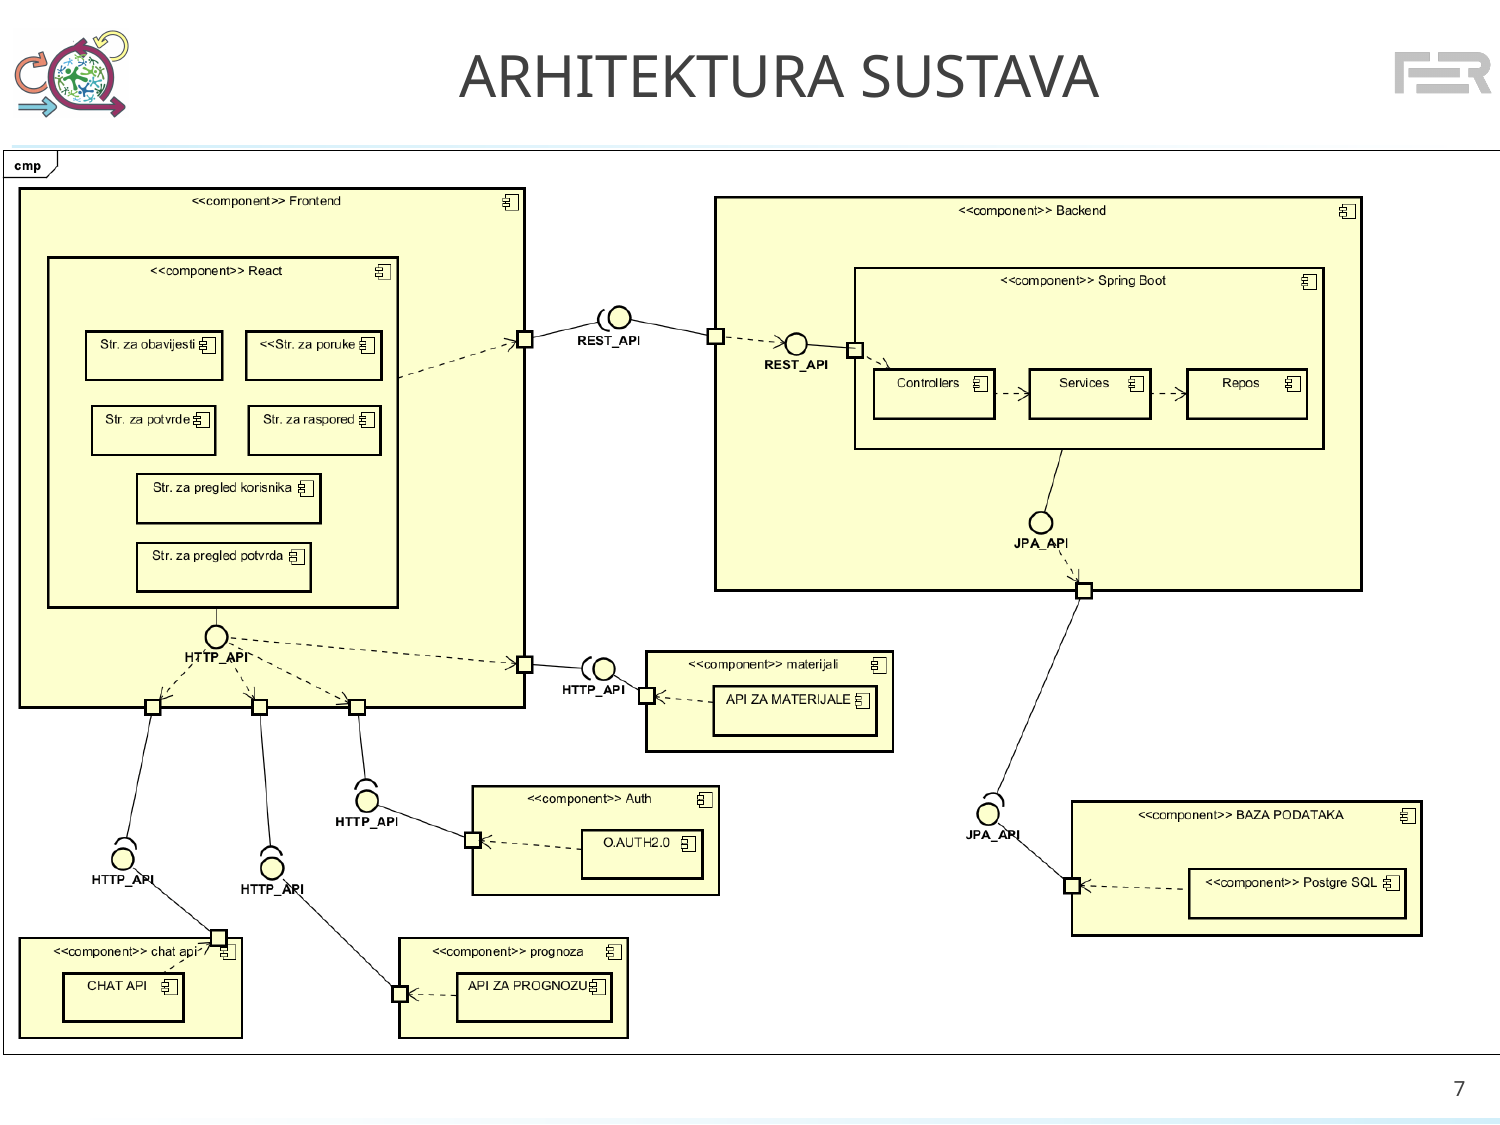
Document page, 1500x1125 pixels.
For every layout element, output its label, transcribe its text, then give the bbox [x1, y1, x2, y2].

title Arhitektura sustava [129, 5, 1430, 142]
slide_number 7 [1402, 1066, 1481, 1114]
picture [13, 28, 129, 118]
picture [0, 147, 1500, 1057]
